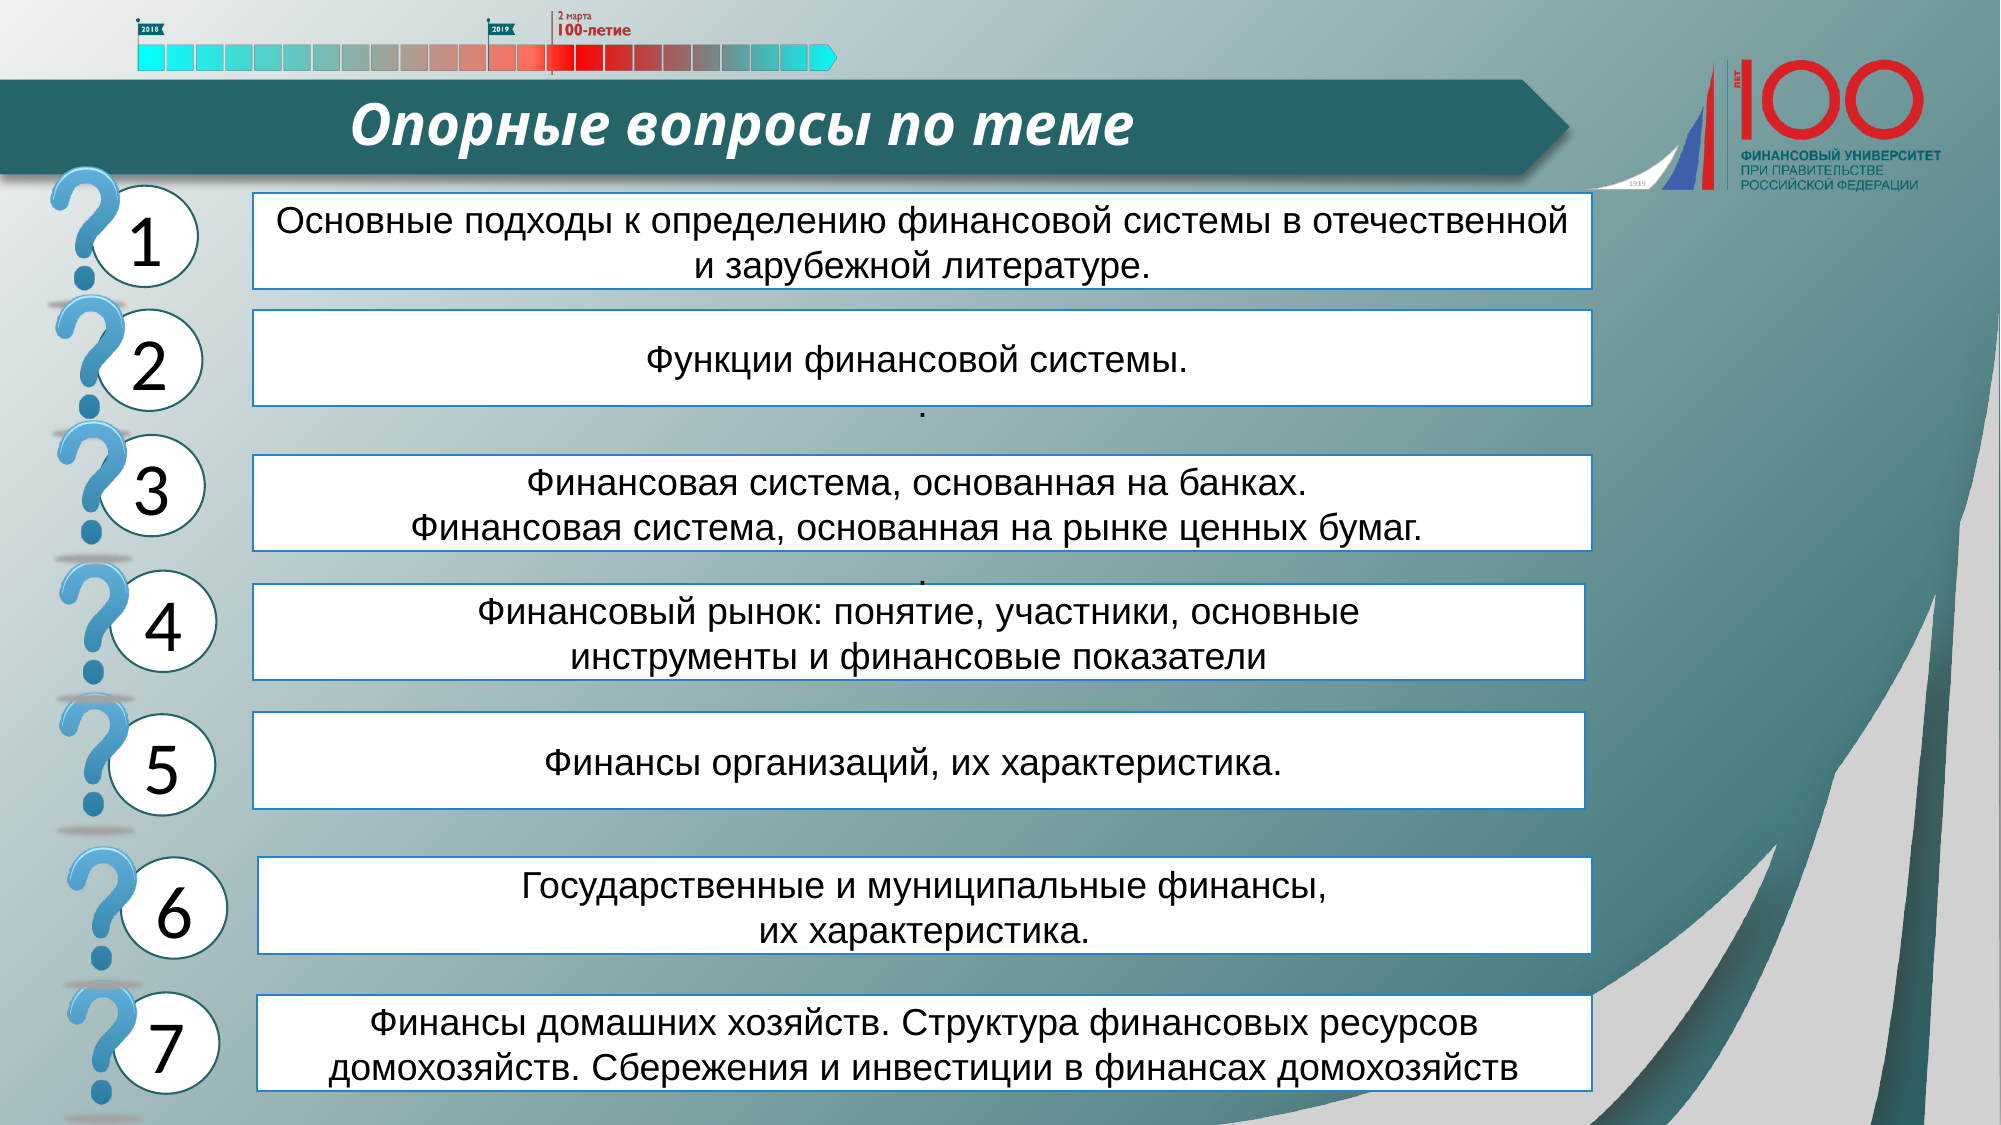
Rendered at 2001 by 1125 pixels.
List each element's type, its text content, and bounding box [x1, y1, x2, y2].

text_box 7 [171, 991, 221, 1095]
text_box Финансы домашних хозяйств. Структура финансовых ресурсов домохозяйств. Сбережения и инвестиции в финансах домохозяйств [256, 994, 1593, 1092]
text_box Функции финансовой системы. . [252, 309, 1593, 407]
text_box 6 [171, 856, 229, 960]
text_box Финансовая система, основанная на банках. Финансовая система, основанная на рынке ценных бумаг. . [252, 454, 1593, 552]
text_box Основные подходы к определению финансовой системы в отечественной и зарубежной литературе. [252, 192, 1593, 290]
text_box 2 [159, 309, 204, 412]
picture [136, 11, 837, 75]
picture [20, 164, 171, 1125]
text_box 3 [161, 434, 206, 537]
picture [1582, 59, 1941, 192]
text_box 4 [163, 569, 218, 674]
text_box Финансы организаций, их характеристика. [252, 711, 1586, 810]
text_box Государственные и муниципальные финансы, их характеристика. [257, 856, 1593, 955]
text_box 1 [154, 185, 199, 288]
text_box 5 [163, 713, 217, 817]
text_box Финансовый рынок: понятие, участники, основные инструменты и финансовые показатели [252, 583, 1586, 681]
text_box Опорные вопросы по теме [37, 87, 1462, 150]
